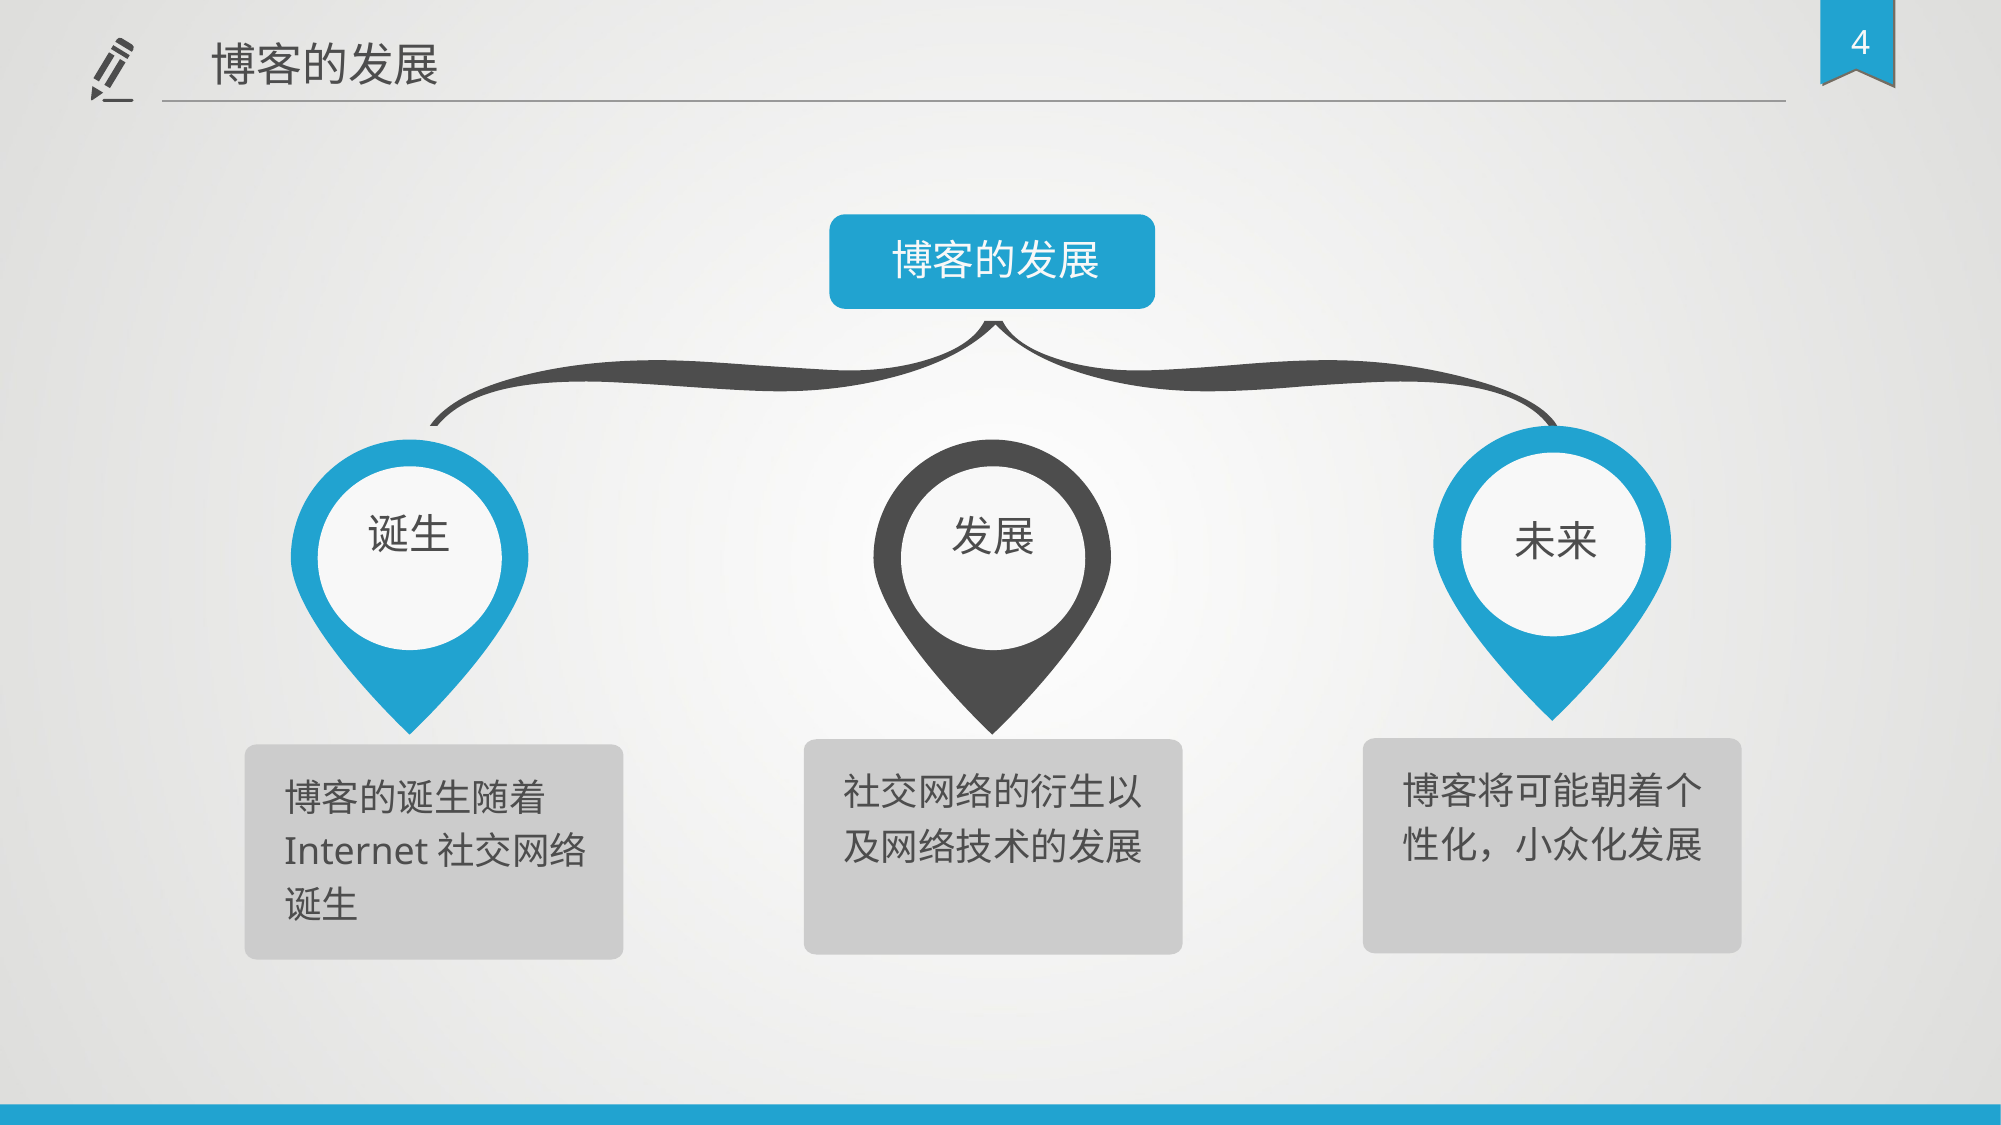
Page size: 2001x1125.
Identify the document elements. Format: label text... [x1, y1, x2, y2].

text_box [90, 86, 104, 101]
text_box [244, 744, 624, 960]
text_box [829, 214, 1156, 309]
picture [0, 0, 2001, 1104]
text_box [290, 439, 529, 735]
text_box [429, 320, 1557, 426]
text_box [104, 59, 126, 89]
text_box [93, 52, 115, 82]
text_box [803, 739, 1183, 955]
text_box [1362, 738, 1742, 954]
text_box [873, 439, 1111, 735]
text_box 博客的发展 [196, 28, 455, 98]
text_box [1433, 425, 1672, 721]
text_box [115, 37, 134, 52]
text_box [110, 45, 130, 59]
text_box [102, 98, 134, 102]
